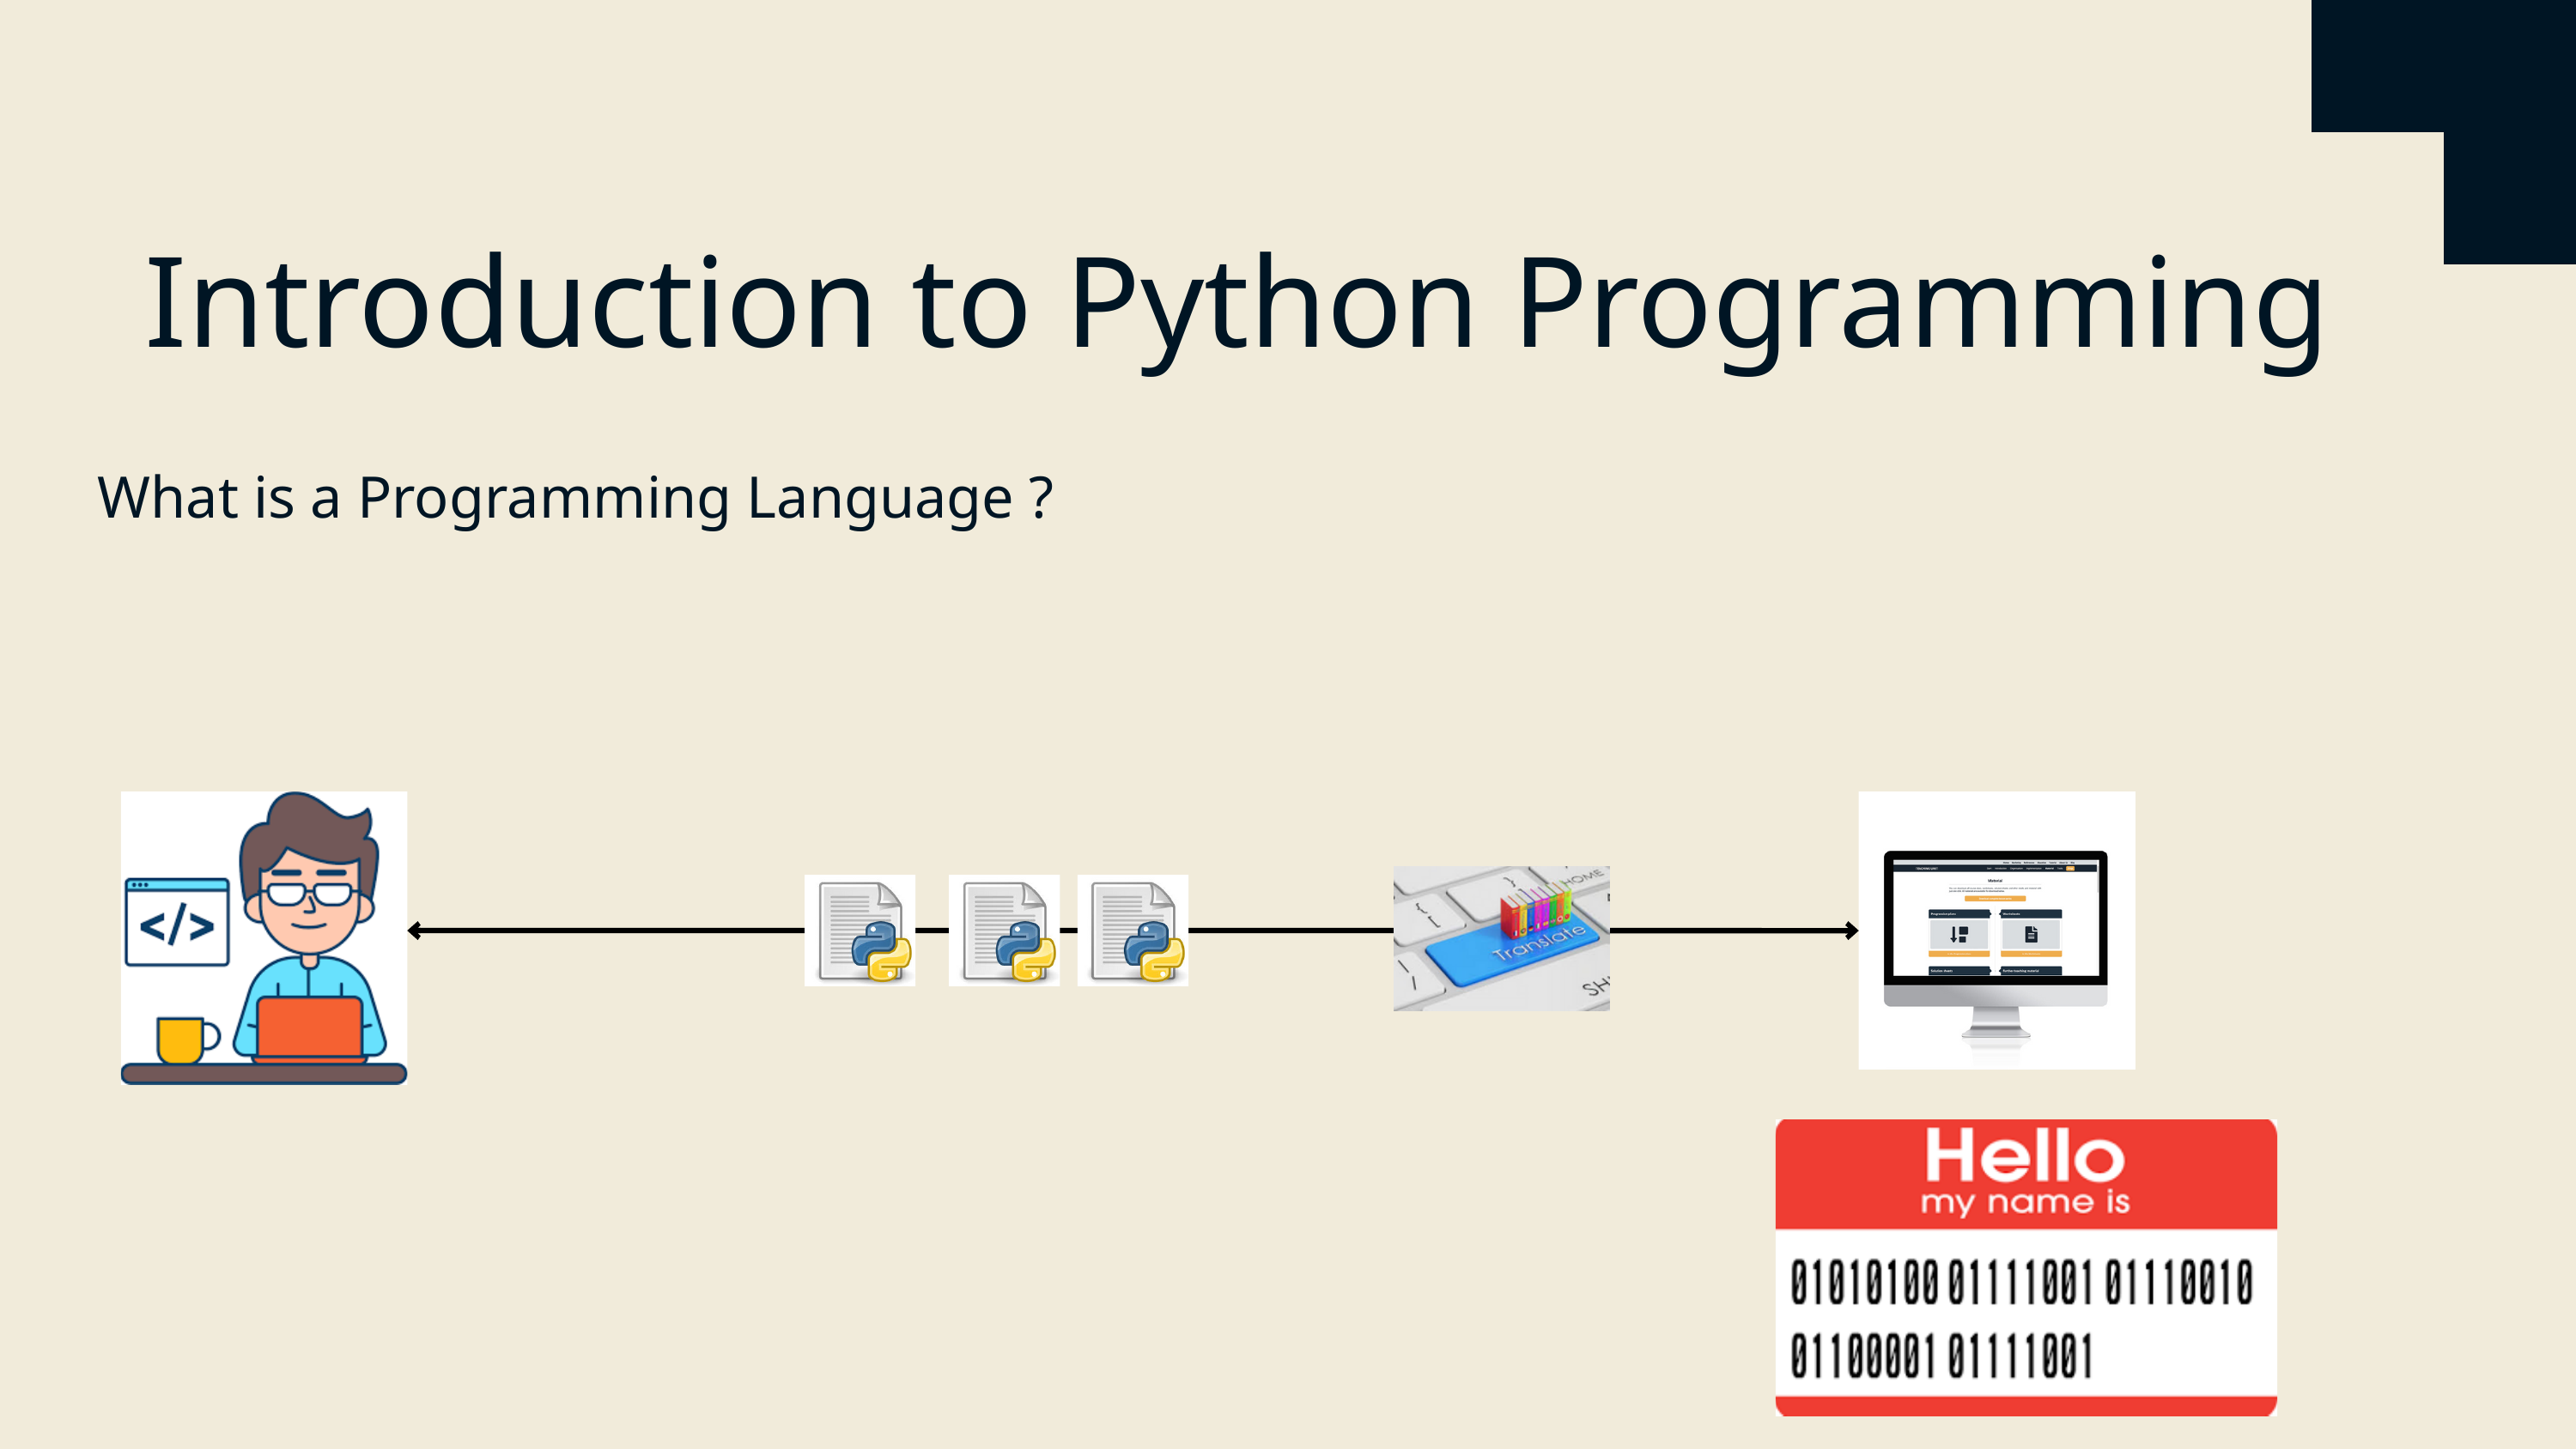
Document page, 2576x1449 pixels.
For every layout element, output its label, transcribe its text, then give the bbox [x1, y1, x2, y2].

text_box [1077, 875, 1189, 986]
text_box [1858, 791, 2136, 1070]
text_box [1394, 866, 1610, 1011]
text_box [804, 875, 916, 986]
text_box [120, 791, 408, 1086]
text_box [97, 456, 1060, 609]
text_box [2311, 0, 2576, 265]
text_box [1775, 1119, 2278, 1416]
text_box [407, 924, 804, 937]
text_box [1610, 924, 1859, 937]
text_box Introduction to Python Programming [144, 197, 2347, 373]
text_box [949, 875, 1060, 986]
